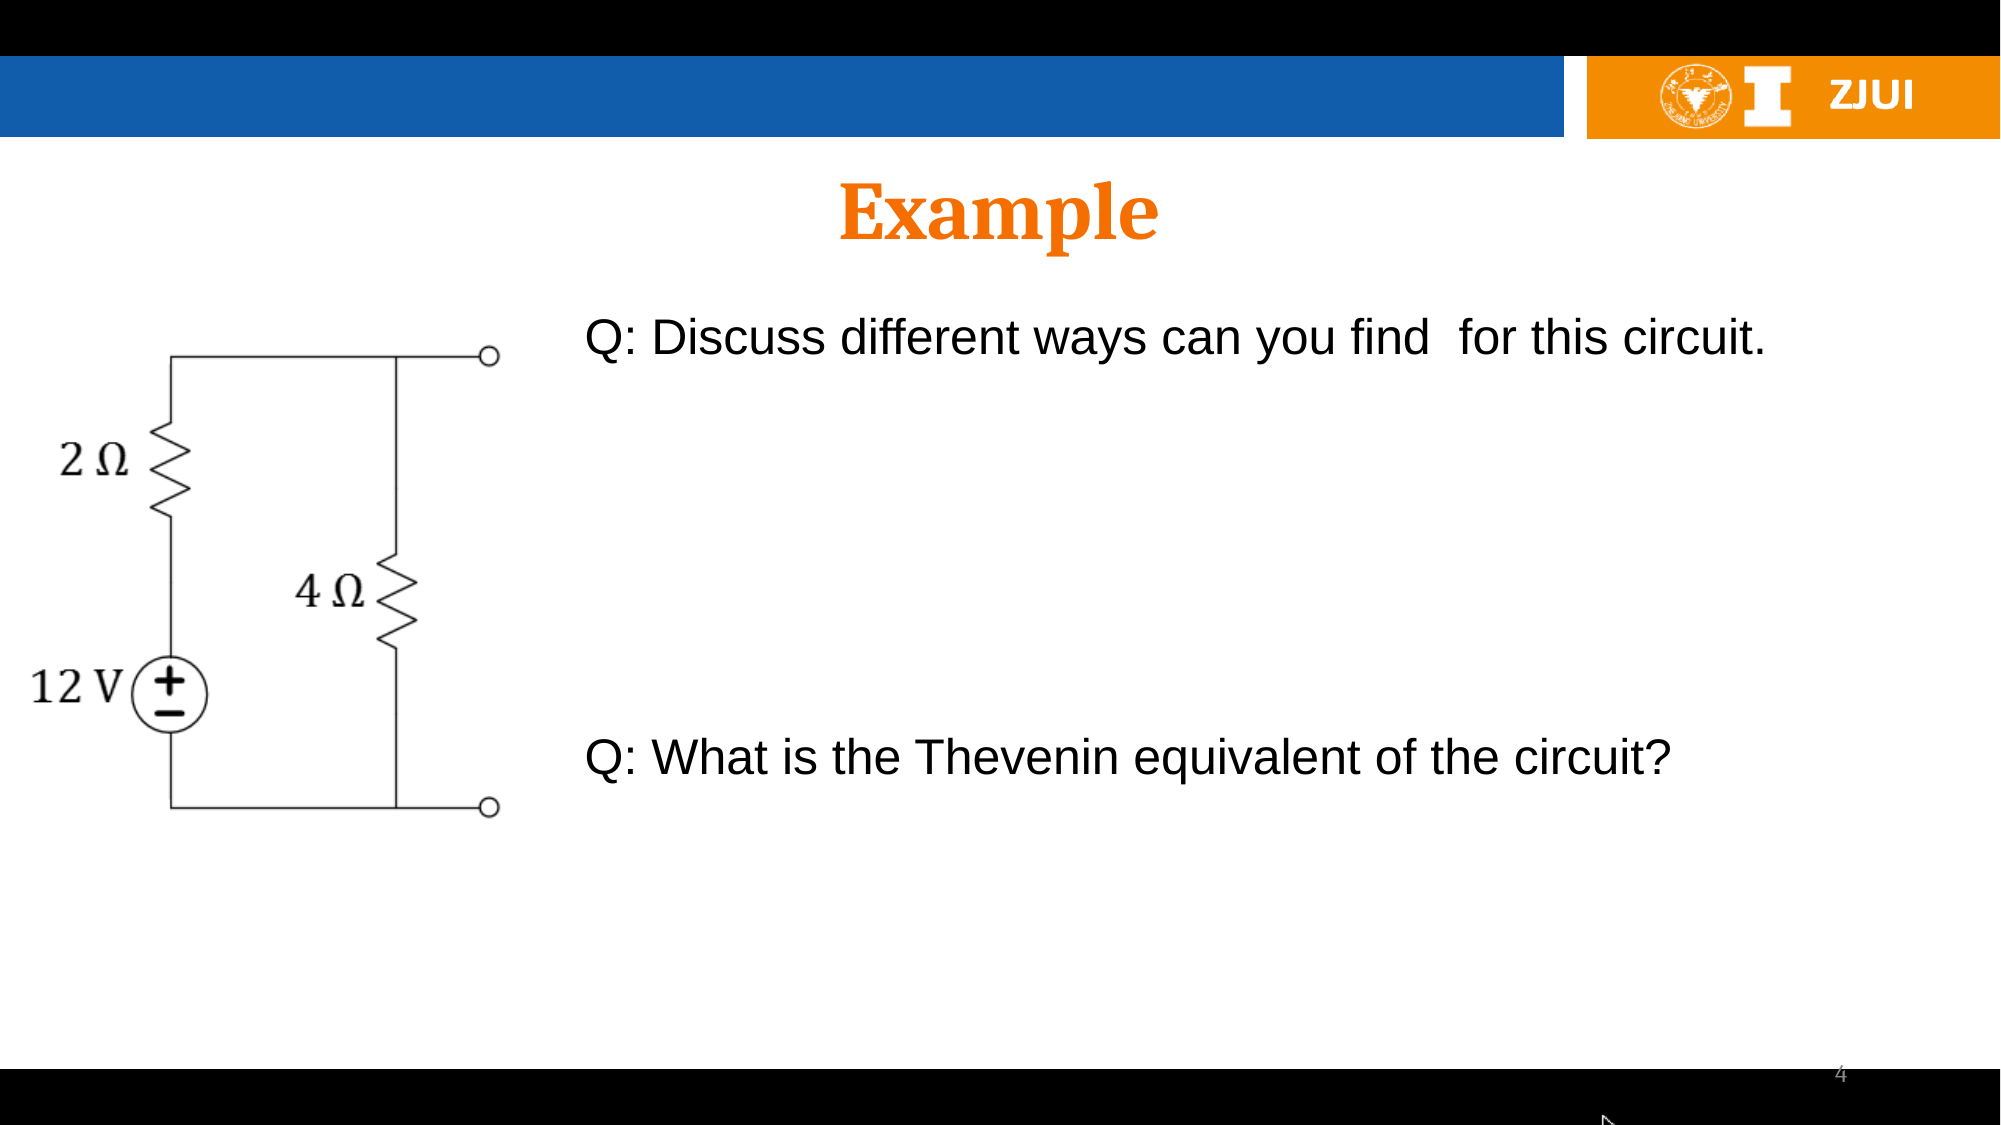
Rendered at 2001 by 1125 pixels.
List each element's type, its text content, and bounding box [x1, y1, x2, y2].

slide_number 4 [1412, 1042, 1863, 1103]
picture [0, 0, 2001, 1125]
title Example [99, 112, 1900, 300]
